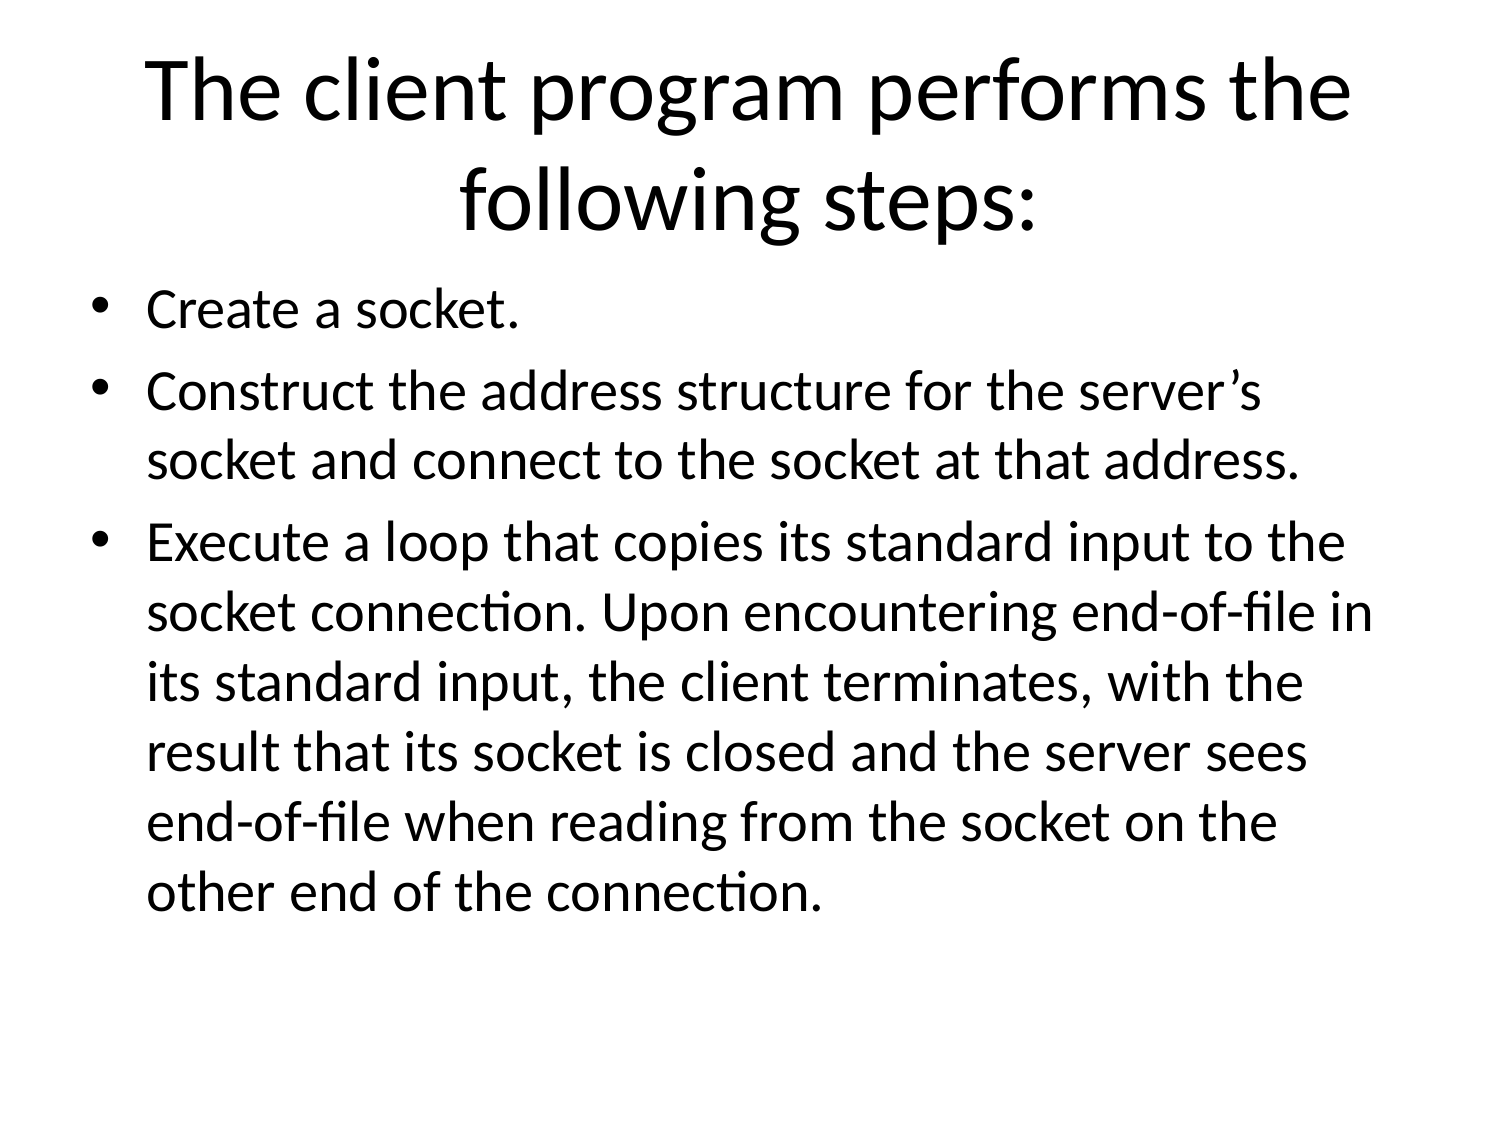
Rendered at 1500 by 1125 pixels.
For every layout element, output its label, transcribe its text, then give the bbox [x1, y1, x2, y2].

title The client program performs the following steps: [74, 44, 1426, 233]
list Create a socket. Construct the address structure for the server’s socket and connect to the socket at that address. Execute a loop that copies its standard input to the socket connection. Upon encountering end-of-file in its standard input, the client terminates, with the result that its socket is closed and the server sees end-of-file when reading from the socket on the other end of the connection. [74, 262, 1426, 1006]
